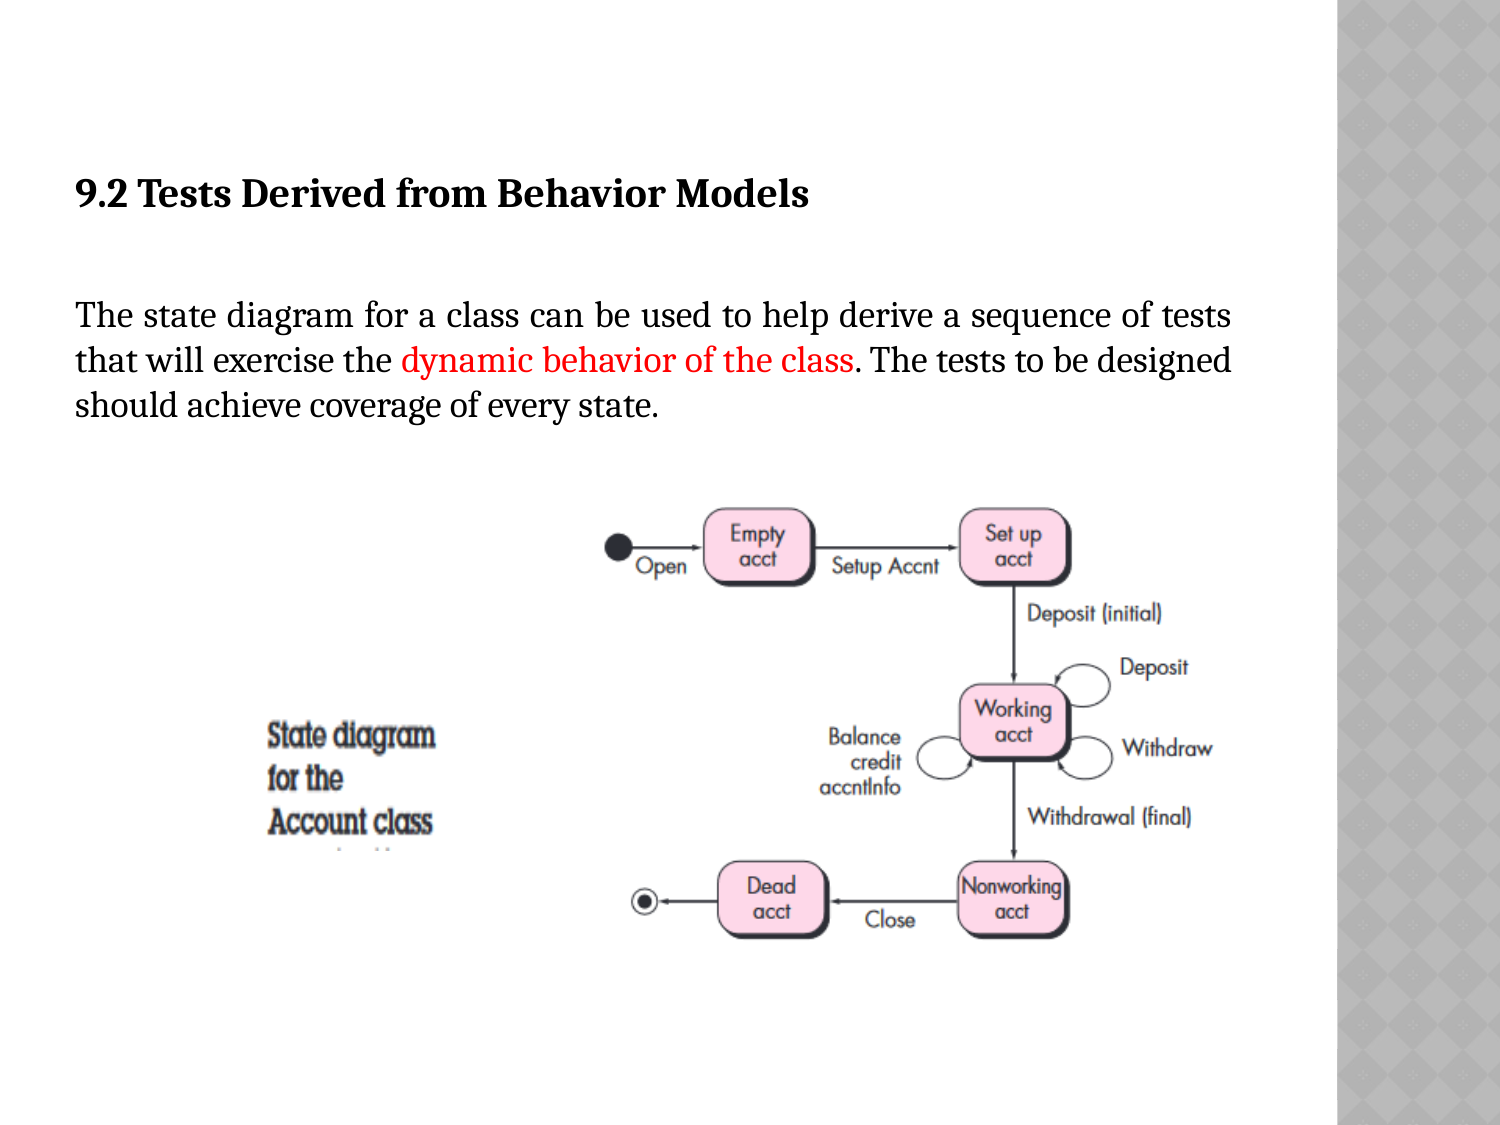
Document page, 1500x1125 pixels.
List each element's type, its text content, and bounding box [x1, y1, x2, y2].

list 9.2 Tests Derived from Behavior Models The state diagram for a class can be used to help derive a sequence of tests that will exercise the dynamic behavior of the class. The tests to be designed should achieve coverage of every state. [60, 157, 1248, 953]
picture [507, 494, 1270, 969]
picture [261, 718, 445, 851]
